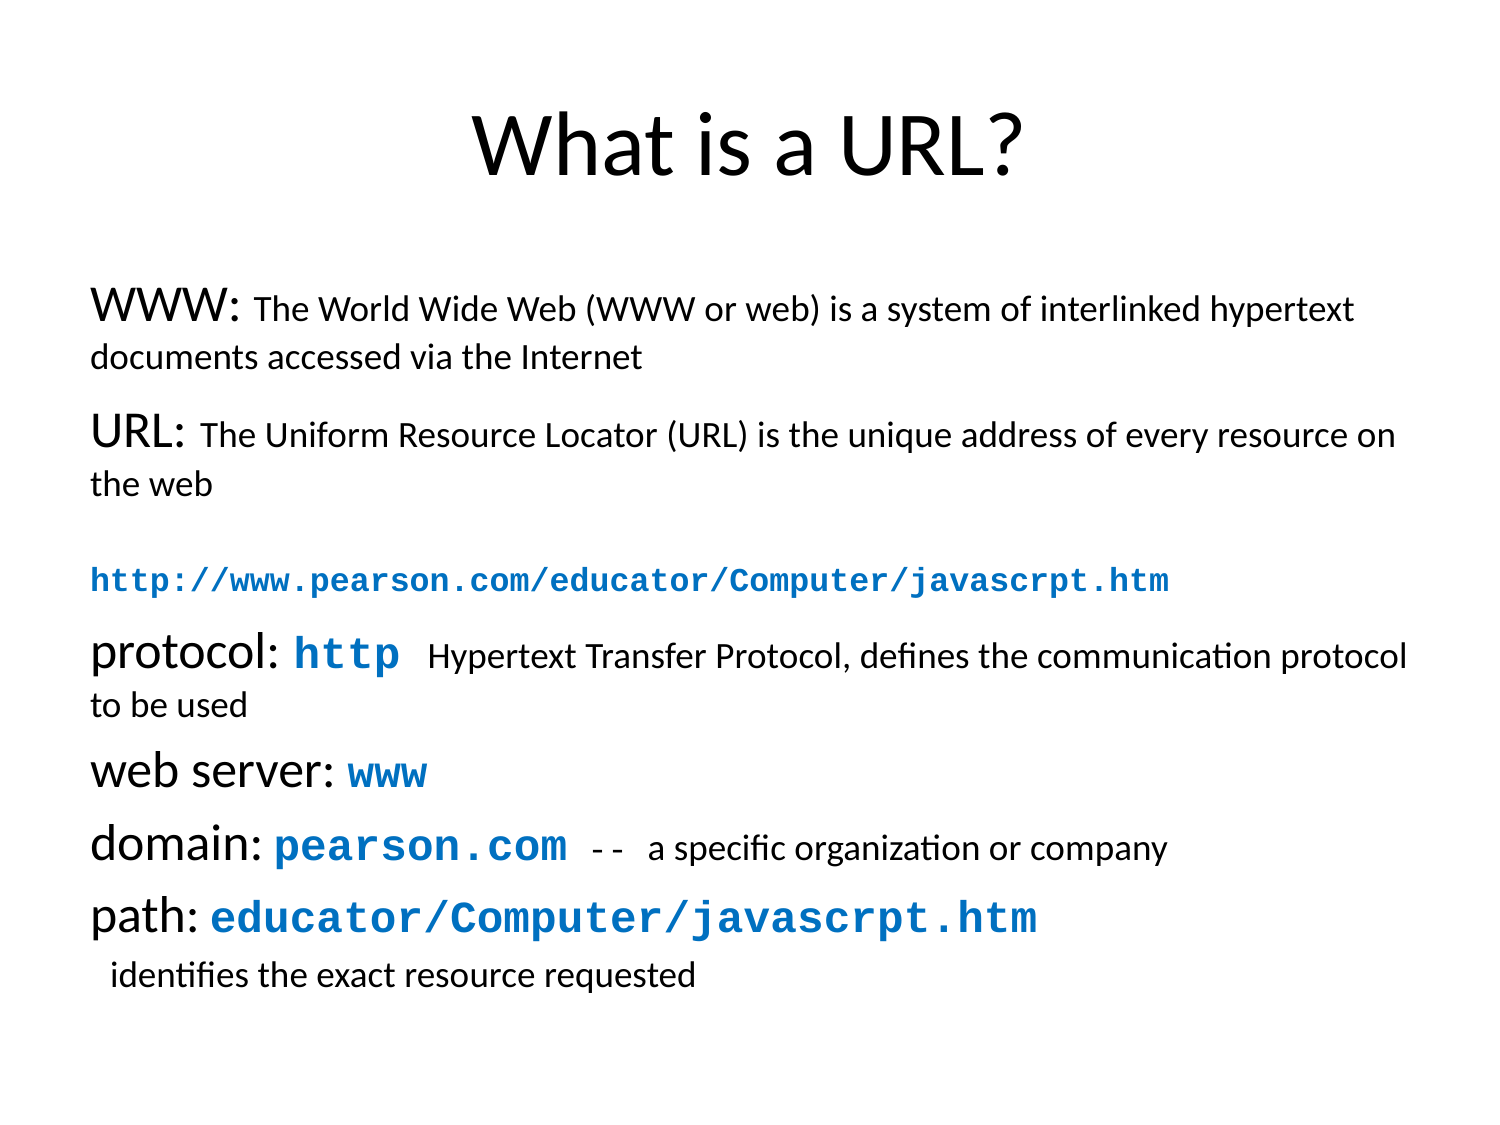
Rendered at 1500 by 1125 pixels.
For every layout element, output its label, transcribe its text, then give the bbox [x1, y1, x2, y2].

list WWW: The World Wide Web (WWW or web) is a system of interlinked hypertext documents accessed via the Internet URL: The Uniform Resource Locator (URL) is the unique address of every resource on the web http://www.pearson.com/educator/Computer/javascrpt.htm protocol: http Hypertext Transfer Protocol, defines the communication protocol to be used web server: www domain: pearson.com -- a specific organization or company path: educator/Computer/javascrpt.htm identifies the exact resource requested [75, 262, 1425, 1005]
title What is a URL? [75, 45, 1425, 233]
